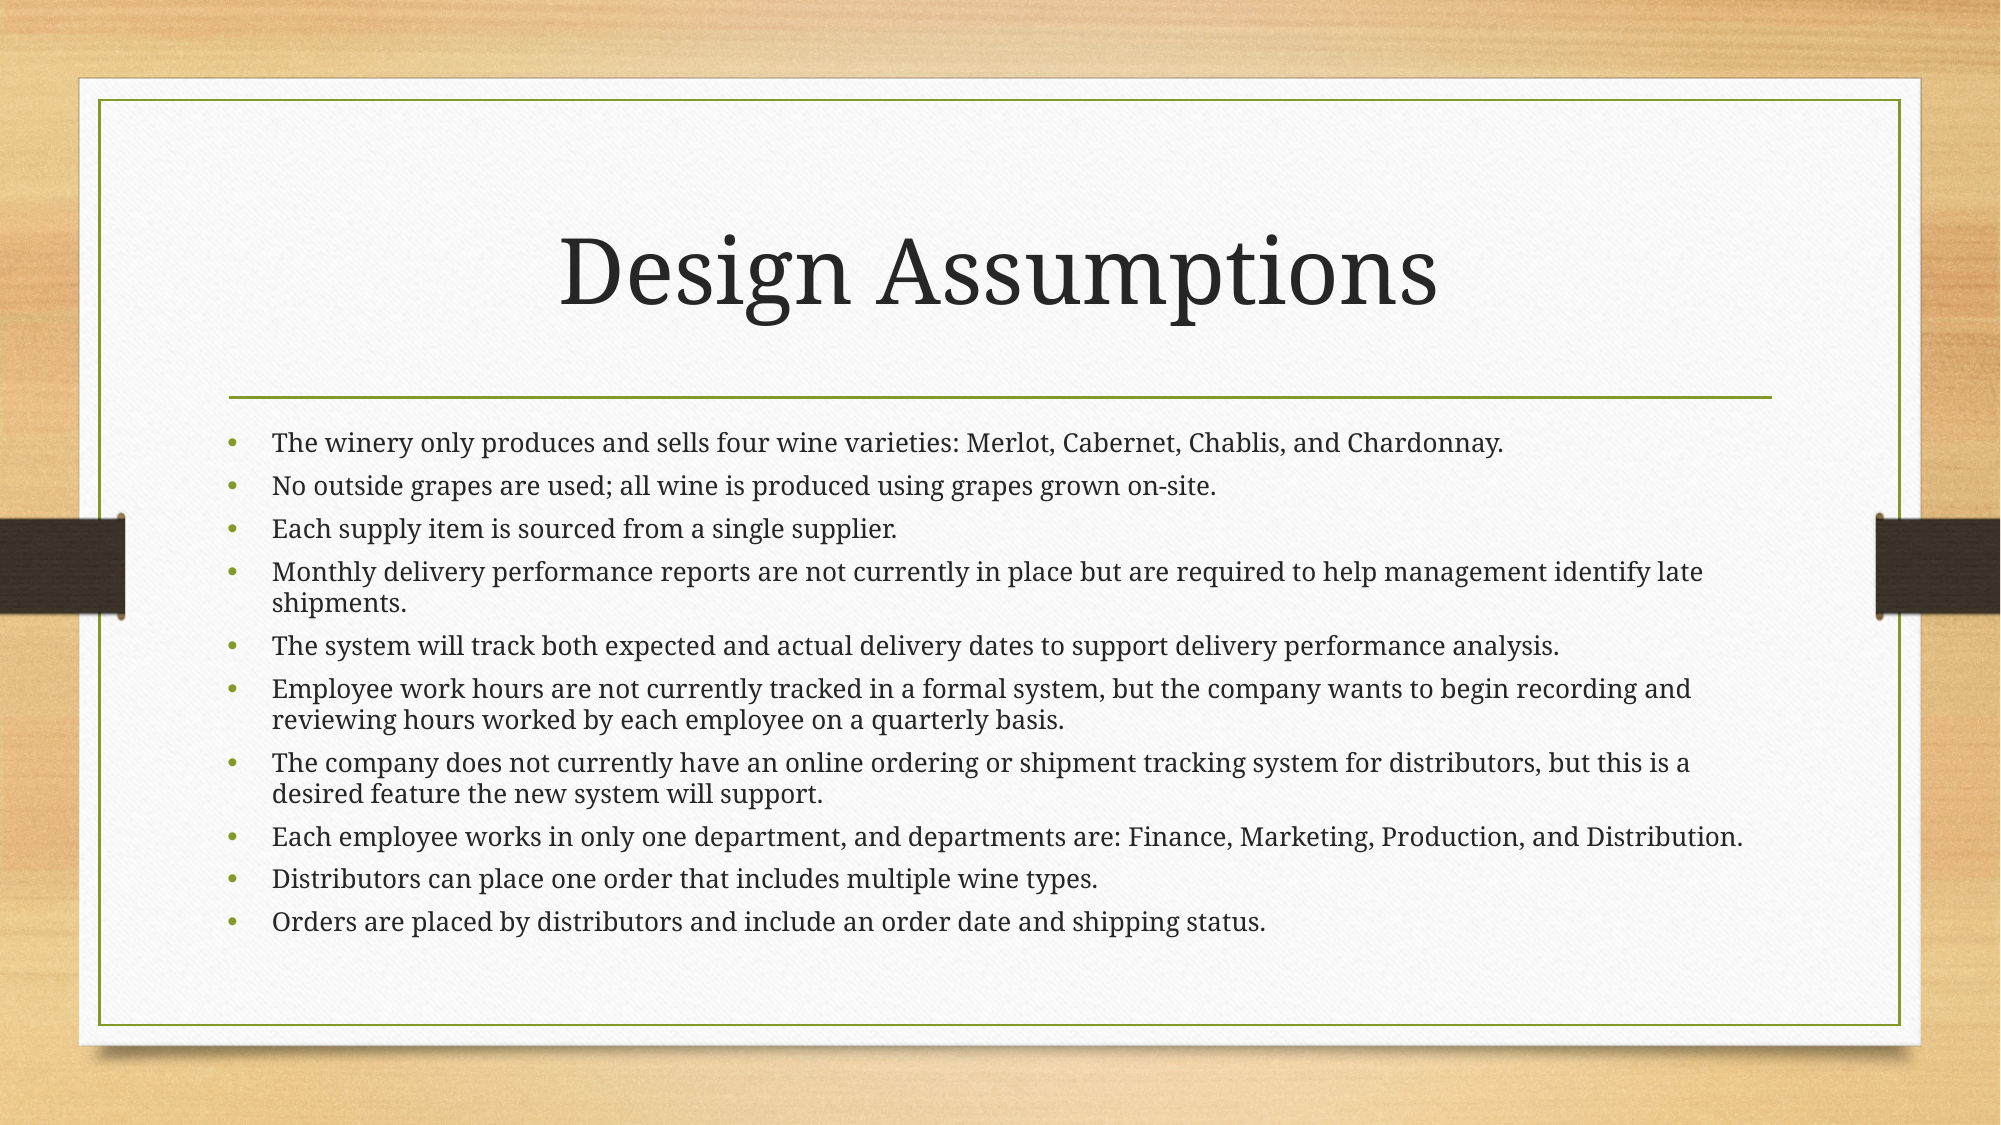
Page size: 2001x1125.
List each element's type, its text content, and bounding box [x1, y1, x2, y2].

picture [0, 0, 2001, 1125]
list The winery only produces and sells four wine varieties: Merlot, Cabernet, Chablis, and Chardonnay. No outside grapes are used; all wine is produced using grapes grown on-site. Each supply item is sourced from a single supplier. Monthly delivery performance reports are not currently in place but are required to help management identify late shipments. The system will track both expected and actual delivery dates to support delivery performance analysis. Employee work hours are not currently tracked in a formal system, but the company wants to begin recording and reviewing hours worked by each employee on a quarterly basis. The company does not currently have an online ordering or shipment tracking system for distributors, but this is a desired feature the new system will support. Each employee works in only one department, and departments are: Finance, Marketing, Production, and Distribution. Distributors can place one order that includes multiple wine types. Orders are placed by distributors and include an order date and shipping status. [212, 419, 1788, 964]
title Design Assumptions [212, 161, 1788, 375]
